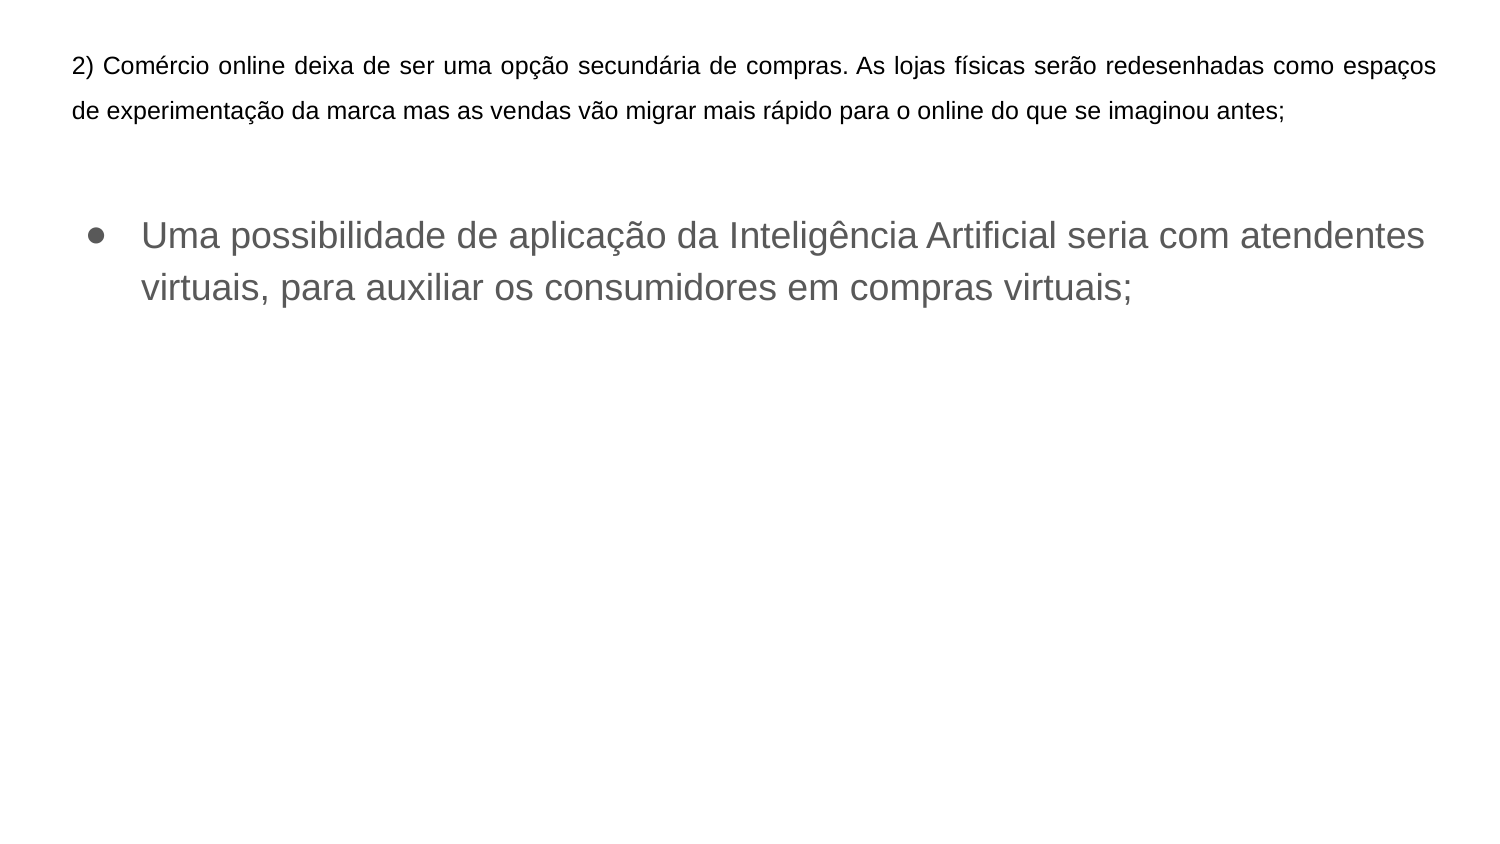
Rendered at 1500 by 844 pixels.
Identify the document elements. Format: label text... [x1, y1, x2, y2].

list Uma possibilidade de aplicação da Inteligência Artificial seria com atendentes virtuais, para auxiliar os consumidores em compras virtuais; [51, 189, 1449, 750]
title 2) Comércio online deixa de ser uma opção secundária de compras. As lojas físicas serão redesenhadas como espaços de experimentação da marca mas as vendas vão migrar mais rápido para o online do que se imaginou antes; [56, 19, 1455, 114]
